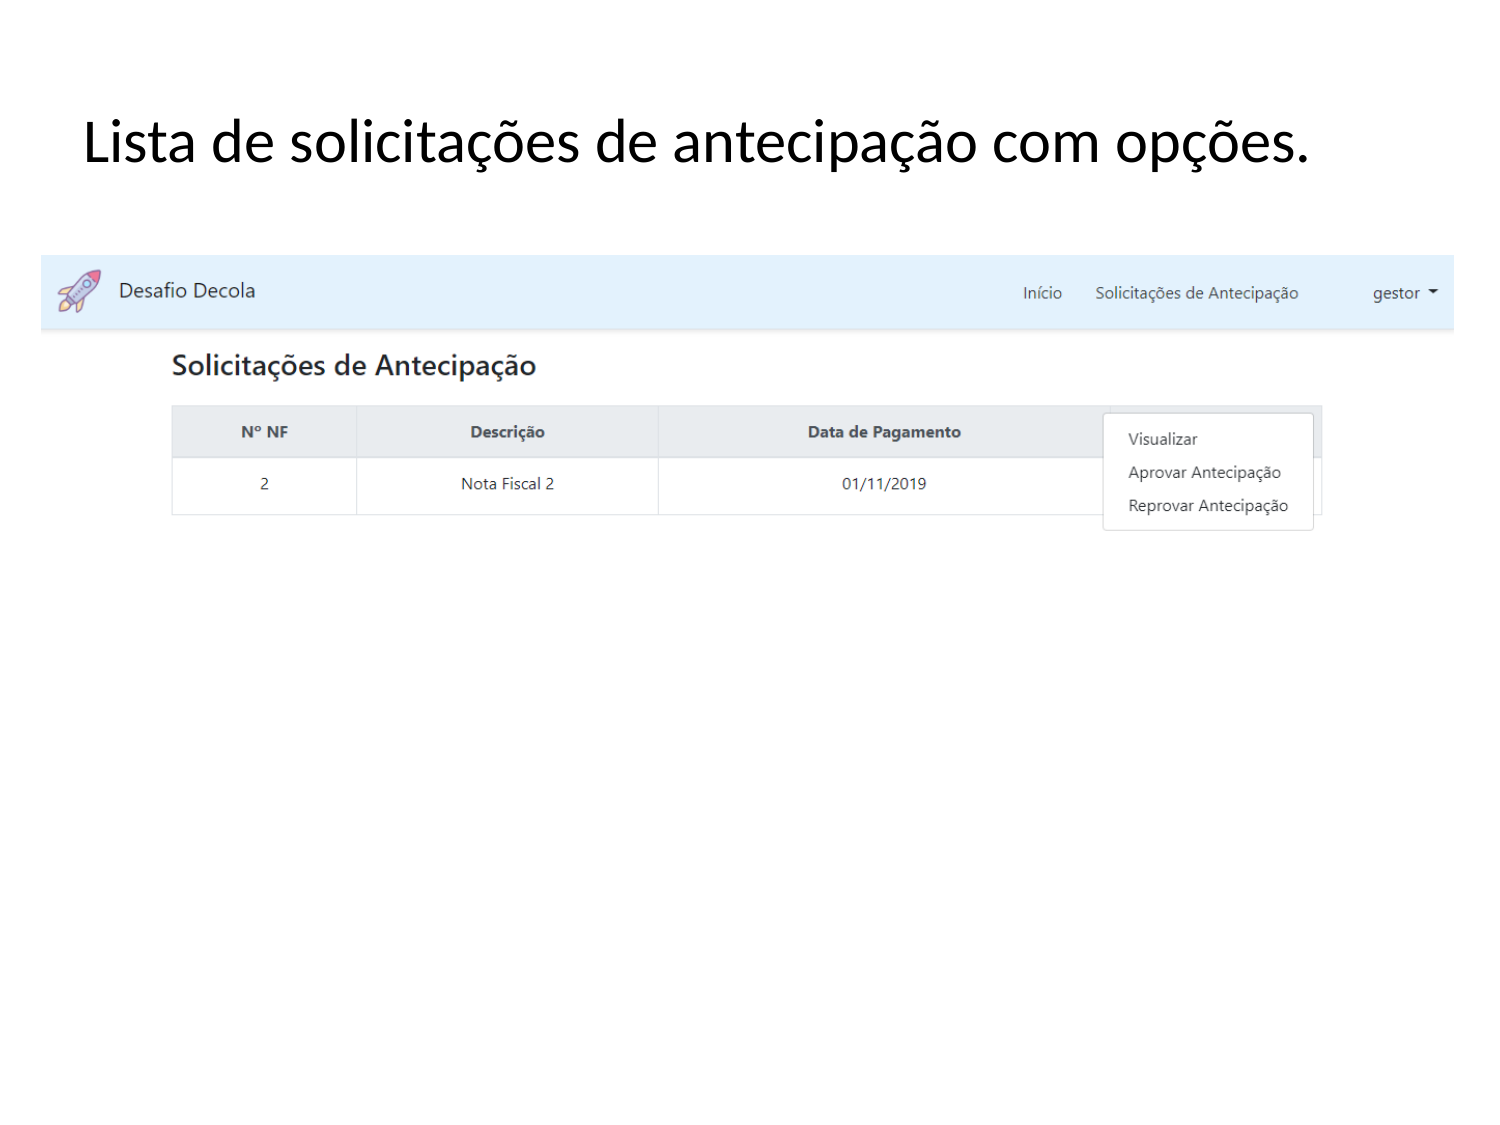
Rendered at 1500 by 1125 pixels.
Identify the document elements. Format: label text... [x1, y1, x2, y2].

picture [40, 255, 1454, 929]
title Lista de solicitações de antecipação com opções. [68, 54, 1424, 220]
